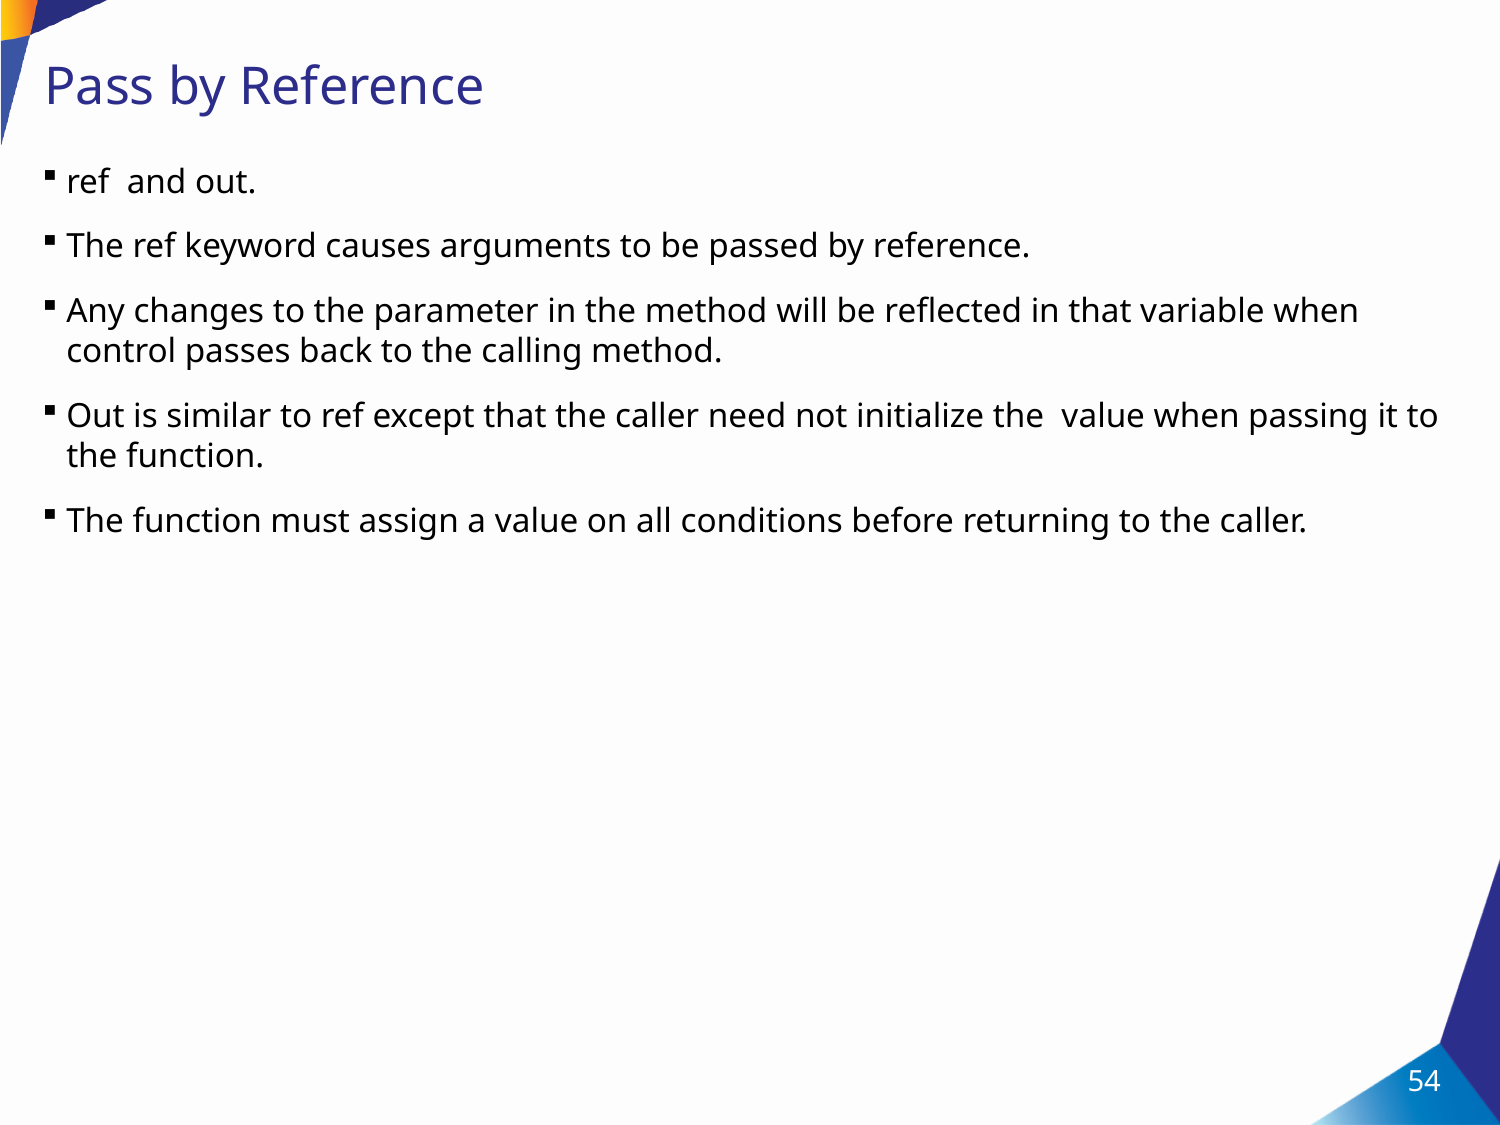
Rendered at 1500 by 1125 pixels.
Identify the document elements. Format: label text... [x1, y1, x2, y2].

picture [1288, 854, 1500, 1125]
picture [0, 0, 110, 145]
title Pass by Reference [43, 52, 1455, 117]
list ref and out. The ref keyword causes arguments to be passed by reference. Any changes to the parameter in the method will be reflected in that variable when control passes back to the calling method. Out is similar to ref except that the caller need not initialize the value when passing it to the function. The function must assign a value on all conditions before returning to the caller. [42, 159, 1456, 1021]
